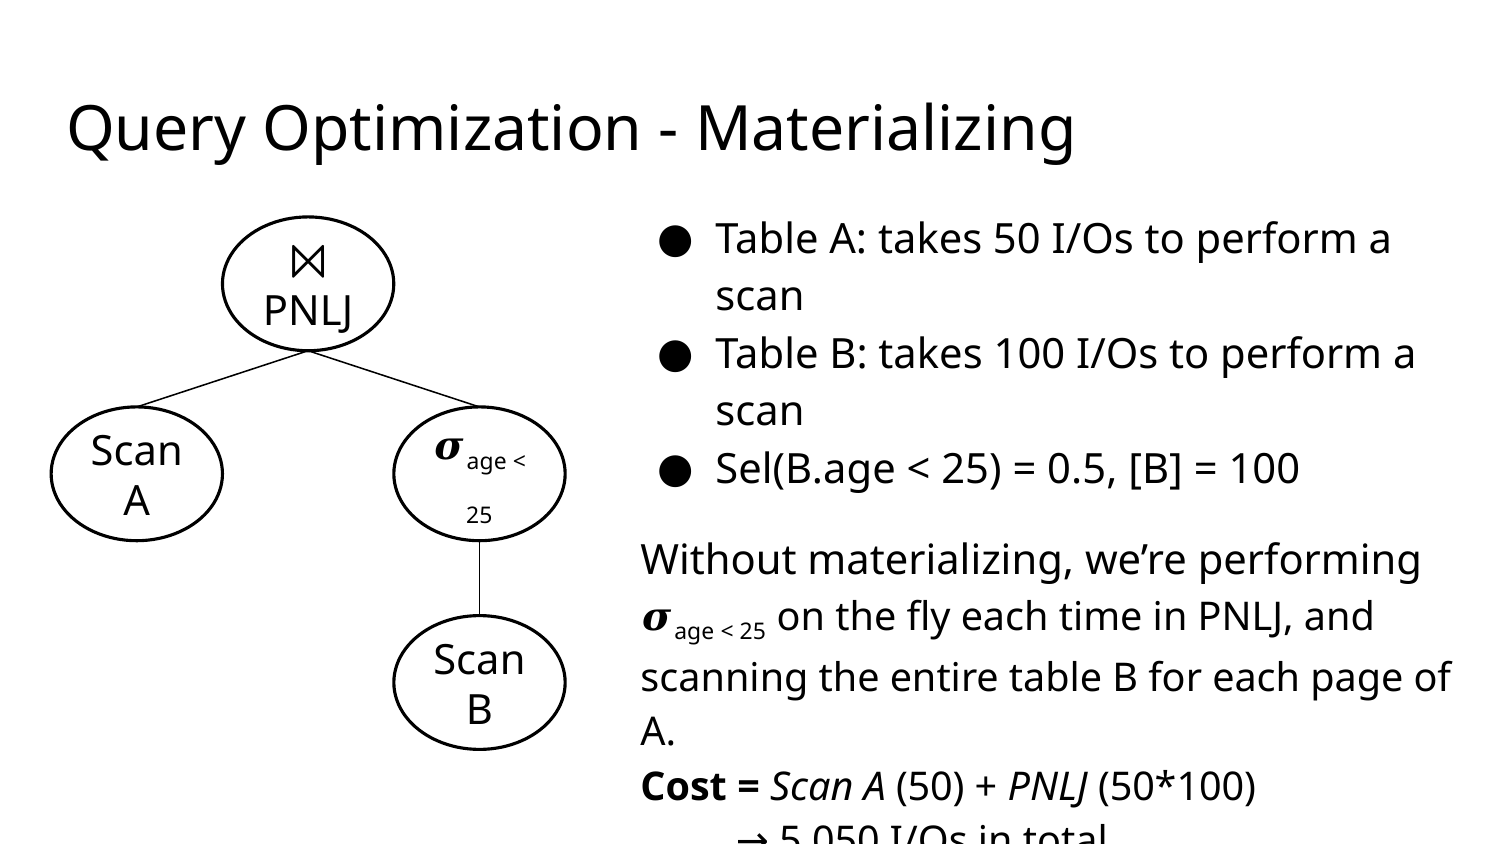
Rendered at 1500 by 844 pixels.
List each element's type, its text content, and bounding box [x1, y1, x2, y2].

text_box 𝝈age < 25 [393, 406, 566, 541]
text_box Scan A [51, 407, 223, 541]
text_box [307, 350, 480, 408]
text_box Scan B [393, 615, 566, 750]
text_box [136, 350, 306, 408]
list Table A: takes 50 I/Os to perform a scan Table B: takes 100 I/Os to perform a scan Sel(B.age < 25) = 0.5, [B] = 100 Without materializing, we’re performing 𝝈age < 25 on the fly each time in PNLJ, and scanning the entire table B for each page of A. Cost = Scan A (50) + PNLJ (50*100) → 5,050 I/Os in total [625, 189, 1500, 750]
text_box ⨝ PNLJ [222, 216, 394, 349]
title Query Optimization - Materializing [51, 72, 1449, 167]
